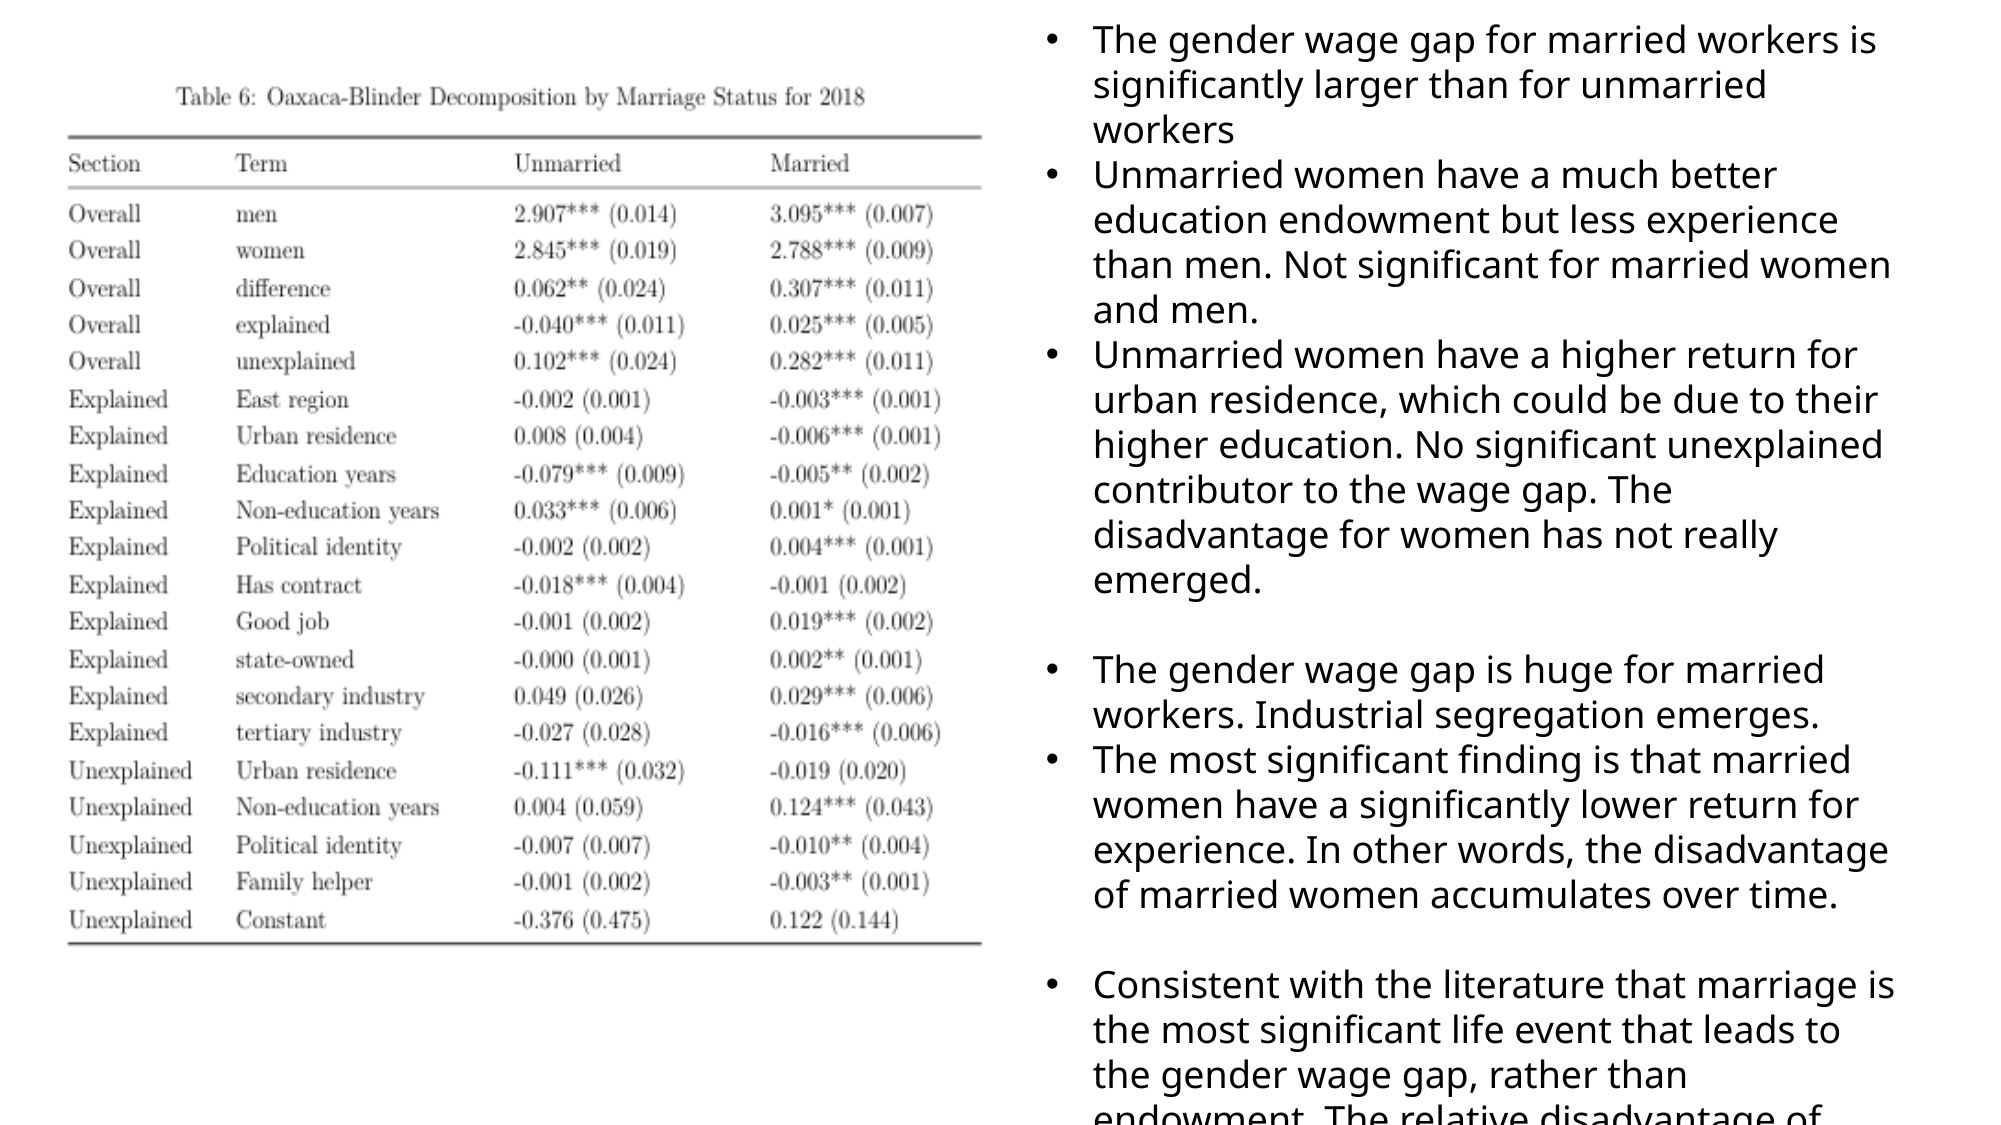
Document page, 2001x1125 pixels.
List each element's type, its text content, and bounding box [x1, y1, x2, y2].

text_box The gender wage gap for married workers is significantly larger than for unmarried workers Unmarried women have a much better education endowment but less experience than men. Not significant for married women and men. Unmarried women have a higher return for urban residence, which could be due to their higher education. No significant unexplained contributor to the wage gap. The disadvantage for women has not really emerged. The gender wage gap is huge for married workers. Industrial segregation emerges. The most significant finding is that married women have a significantly lower return for experience. In other words, the disadvantage of married women accumulates over time. Consistent with the literature that marriage is the most significant life event that leads to the gender wage gap, rather than endowment. The relative disadvantage of women accumulates after marriage, due to career interruption due to childbirth, and disproportionate care work. [1031, 8, 1919, 1125]
picture [0, 51, 1032, 972]
